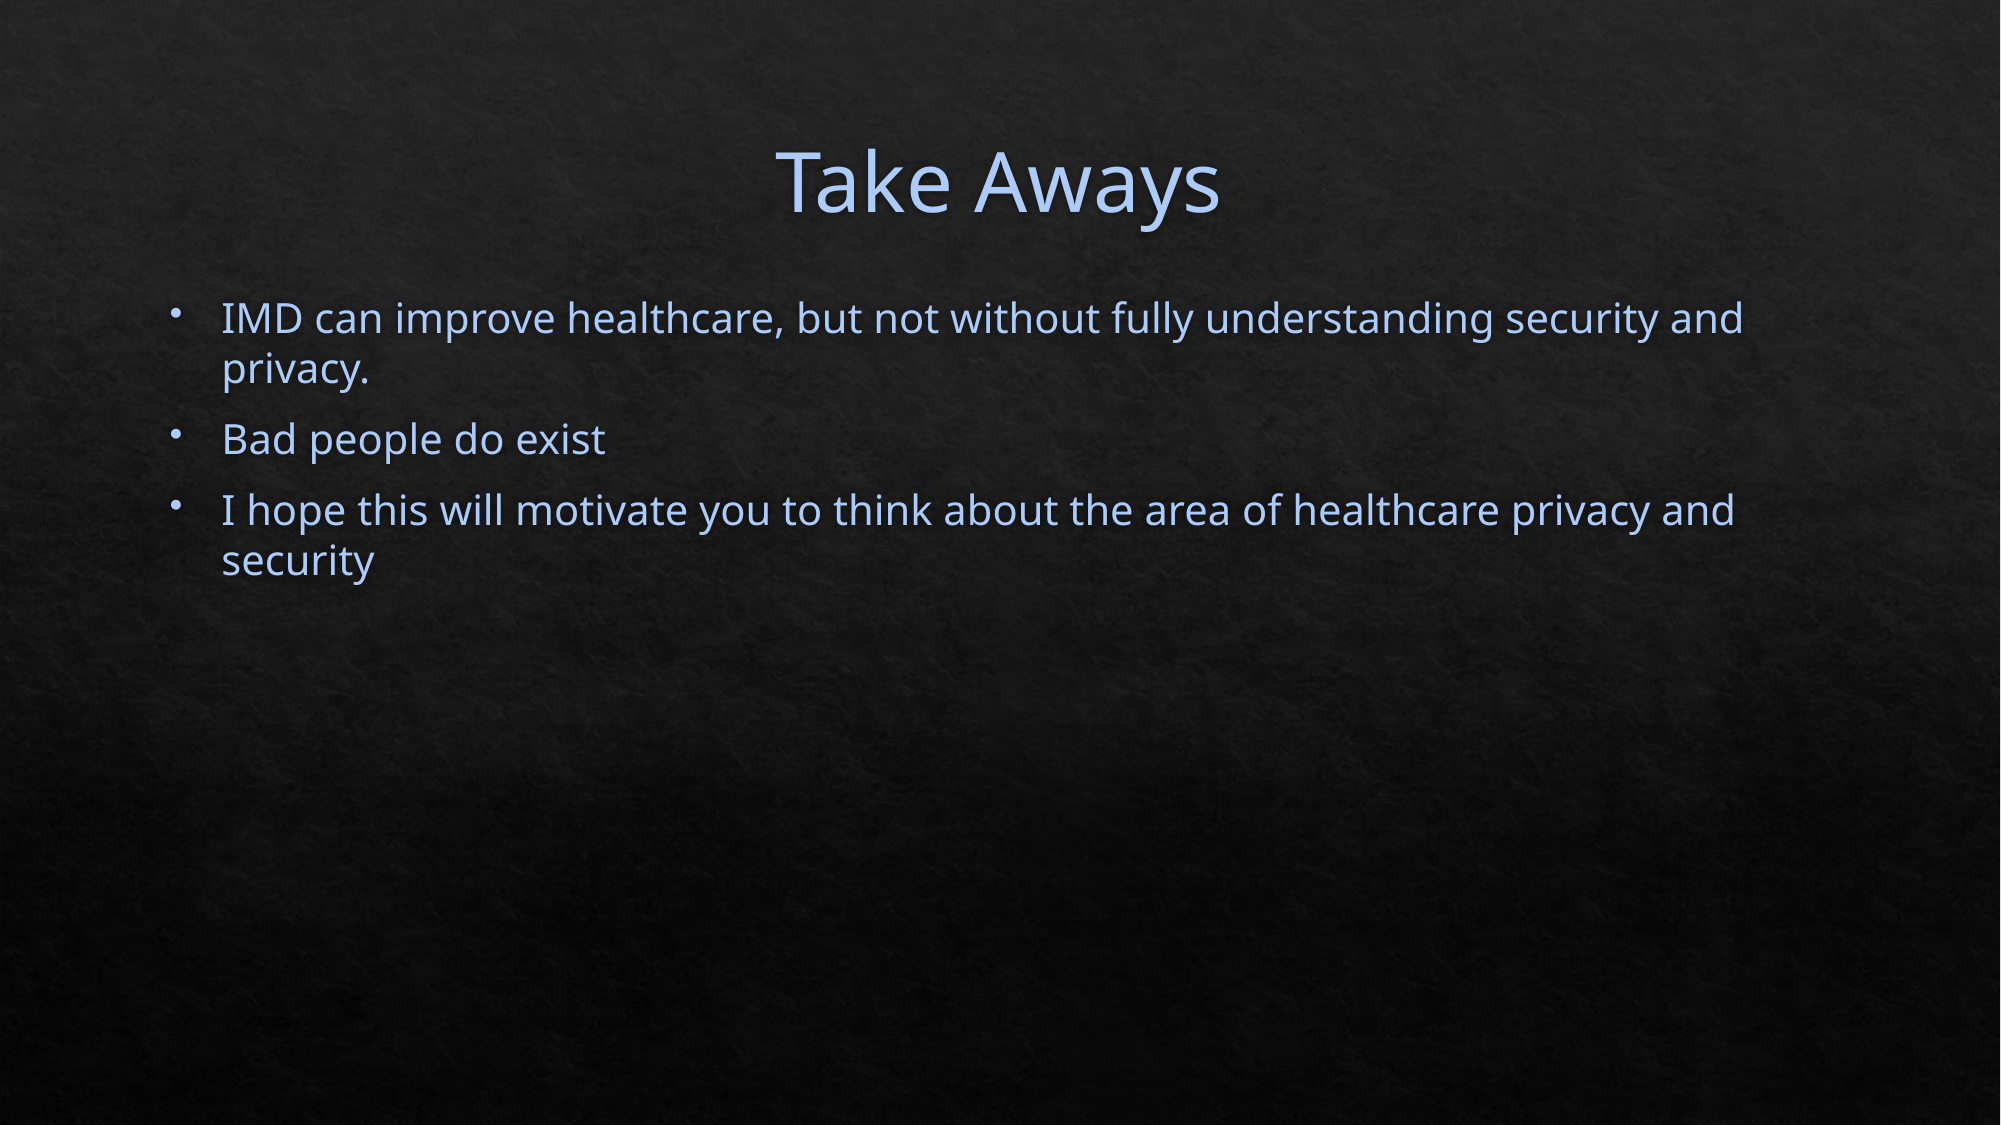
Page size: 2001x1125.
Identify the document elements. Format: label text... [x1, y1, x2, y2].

list IMD can improve healthcare, but not without fully understanding security and privacy. Bad people do exist I hope this will motivate you to think about the area of healthcare privacy and security [149, 284, 1849, 950]
title Take Aways [149, 99, 1849, 260]
